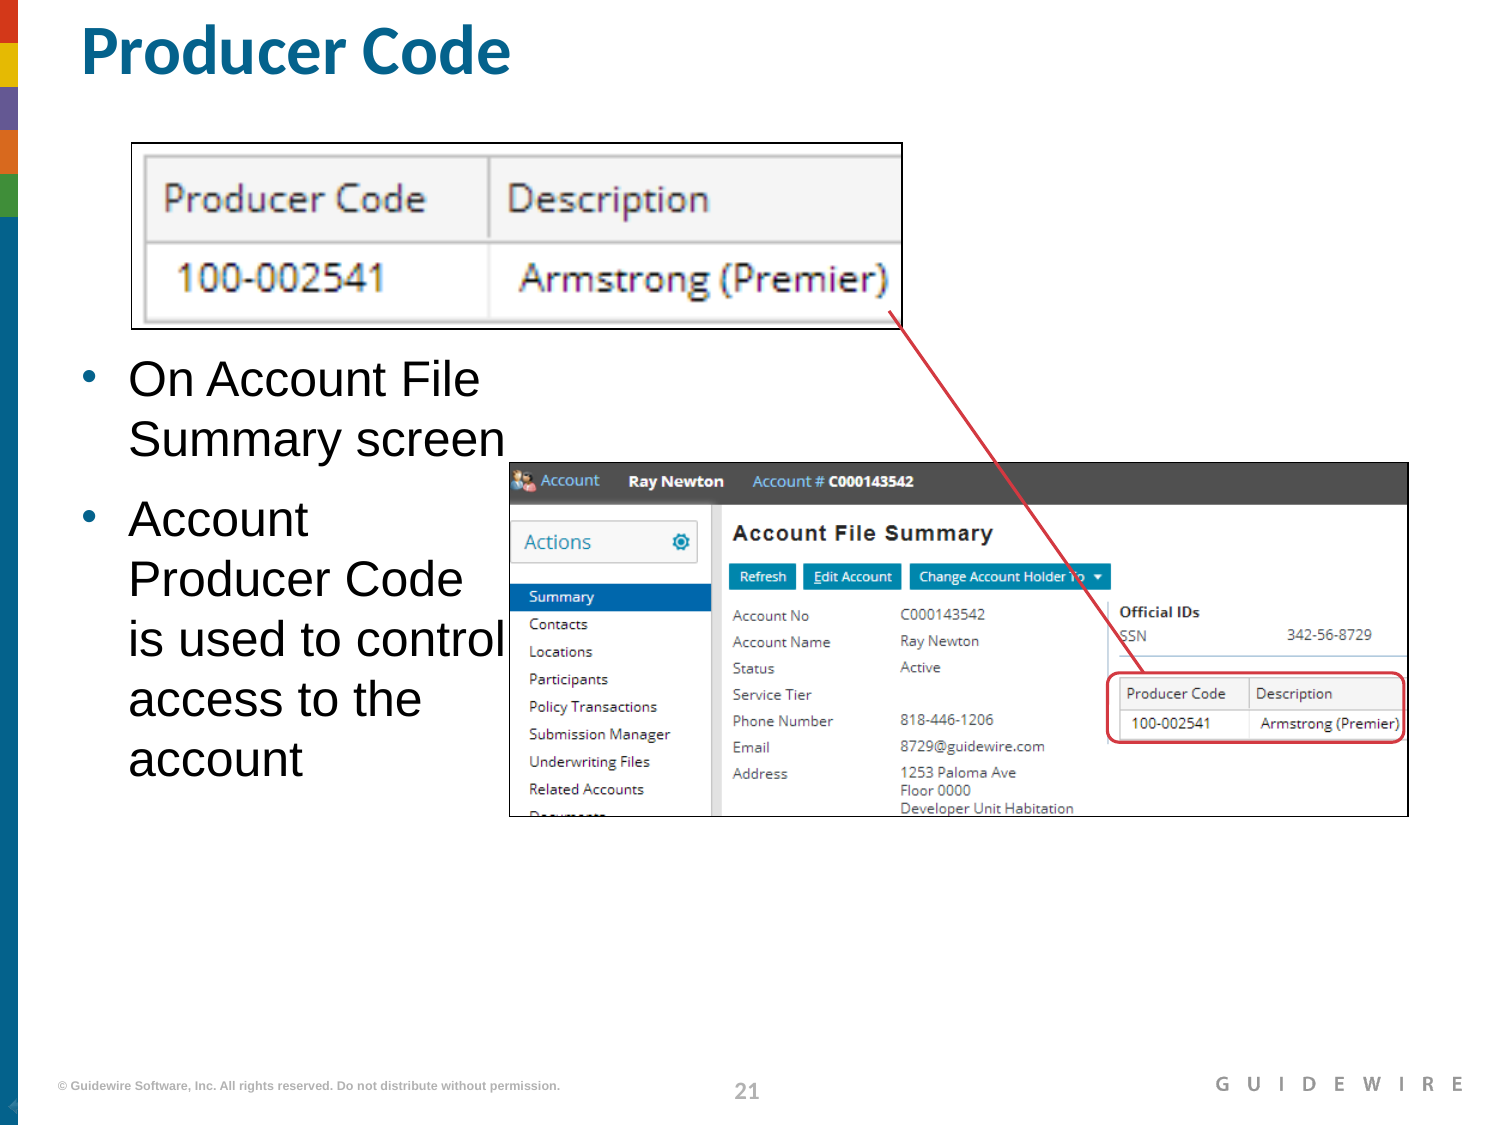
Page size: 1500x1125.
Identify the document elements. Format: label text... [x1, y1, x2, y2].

picture [1215, 1073, 1480, 1096]
list On Account File Summary screen Account Producer Code is used to control access to the account [81, 346, 511, 961]
picture [815, 572, 821, 583]
picture [827, 572, 836, 581]
picture [0, 0, 18, 216]
picture [132, 143, 902, 329]
picture [510, 462, 1408, 817]
picture [843, 572, 849, 579]
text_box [888, 310, 1144, 674]
picture [10, 1101, 18, 1111]
title Producer Code [81, 19, 1446, 142]
